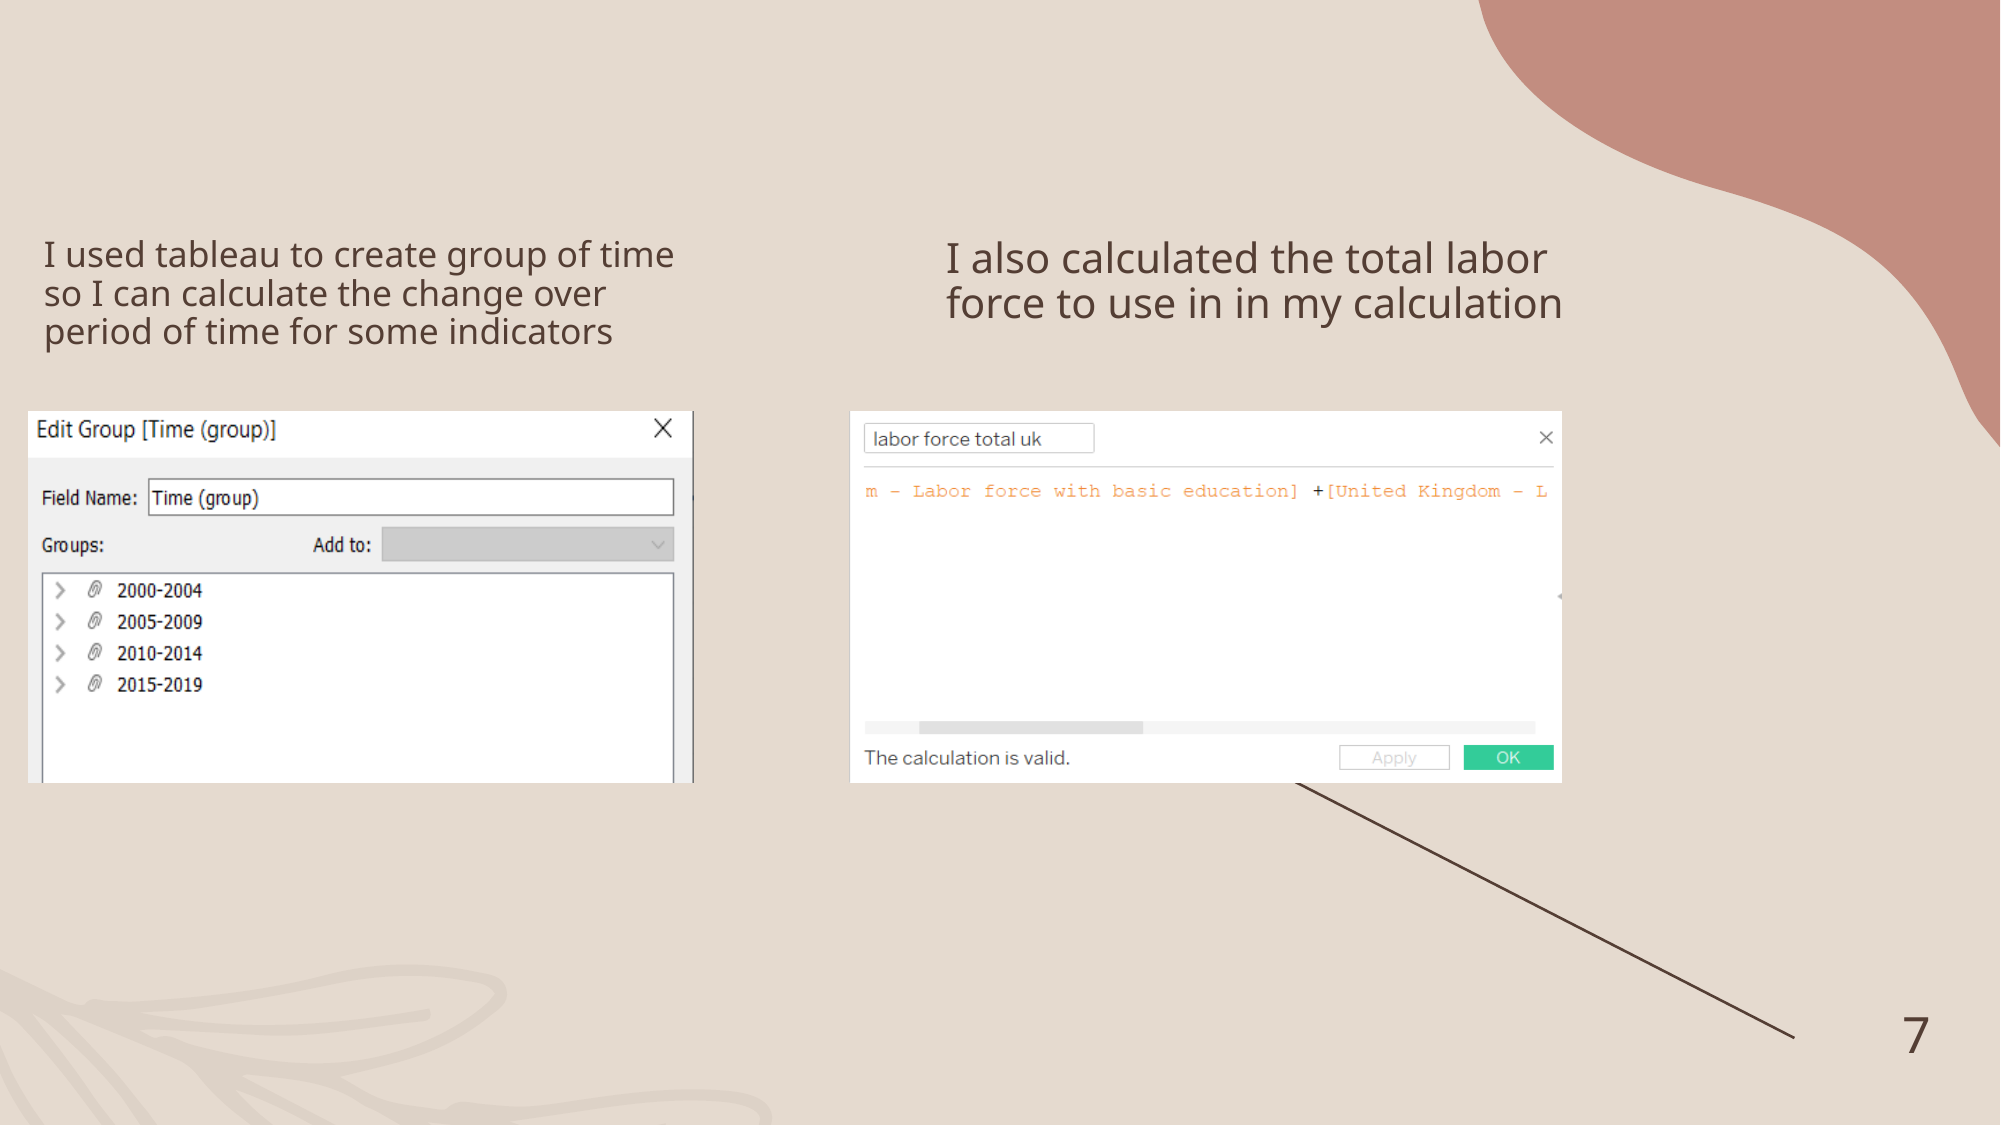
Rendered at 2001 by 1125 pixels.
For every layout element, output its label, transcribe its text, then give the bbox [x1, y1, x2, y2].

slide_number 7 [1862, 964, 1971, 1112]
list I used tableau to create group of time so I can calculate the change over period of time for some indicators [28, 229, 694, 398]
picture [849, 411, 1562, 783]
text_box I also calculated the total labor force to use in in my calculation [931, 229, 1596, 398]
picture [28, 411, 694, 783]
